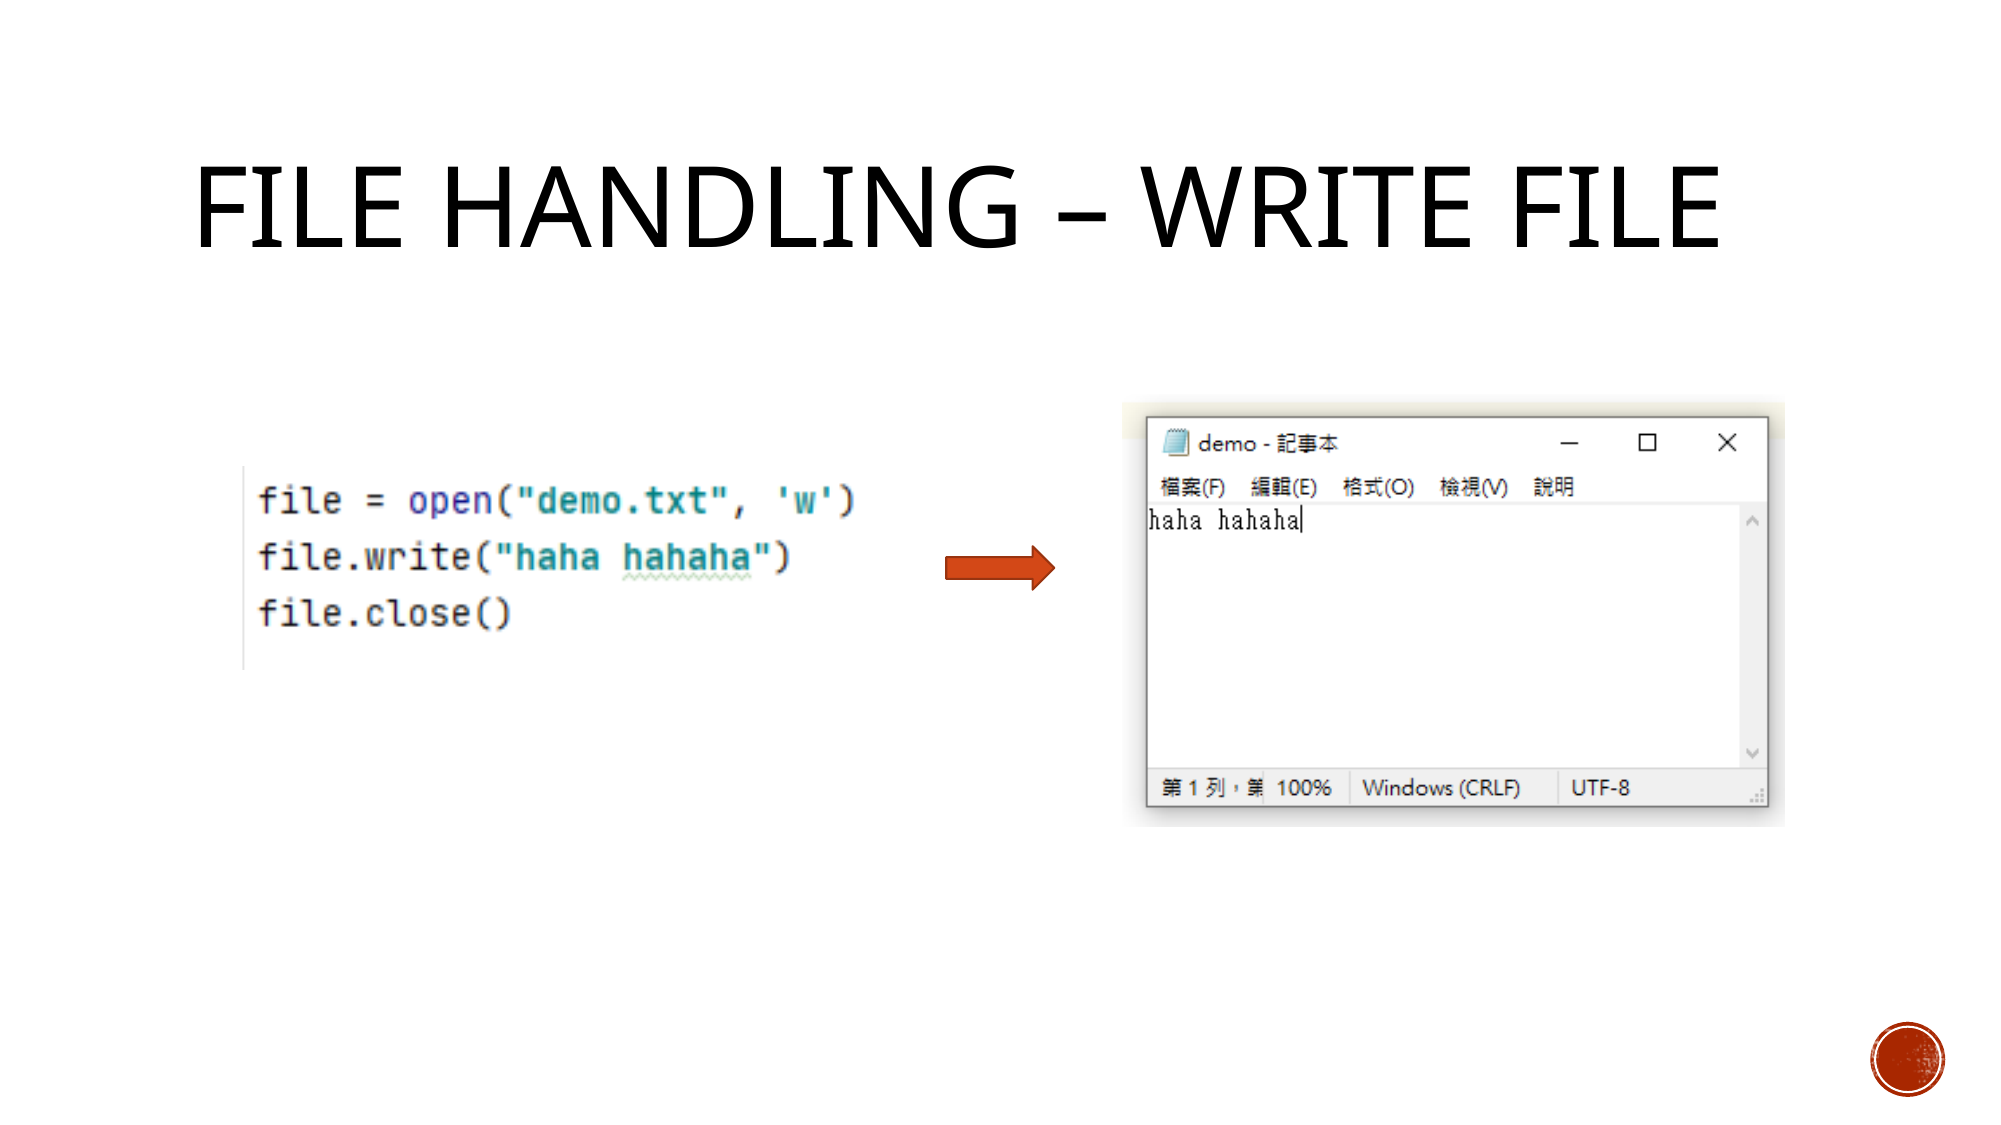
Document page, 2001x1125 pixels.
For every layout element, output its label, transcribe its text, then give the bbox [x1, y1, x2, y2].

picture [242, 466, 881, 670]
title FILE HANDLING – WRITE FILE [175, 79, 1826, 344]
text_box [946, 546, 1055, 590]
picture [1870, 1021, 1946, 1097]
picture [1121, 394, 1785, 827]
